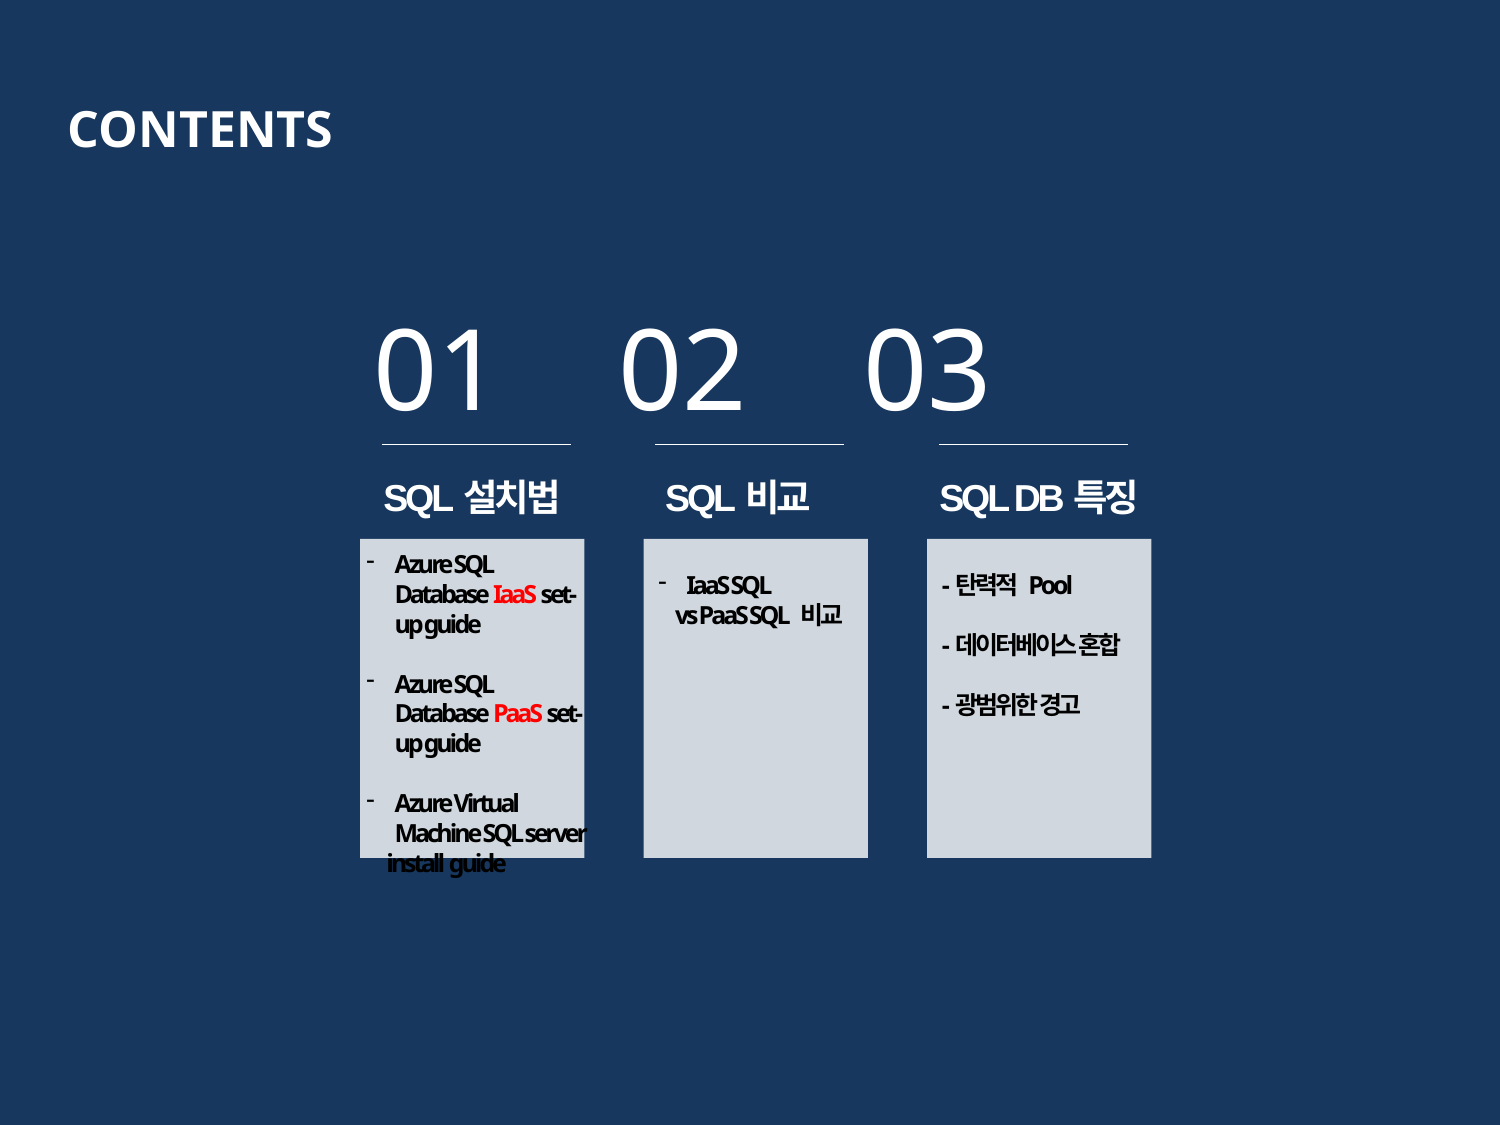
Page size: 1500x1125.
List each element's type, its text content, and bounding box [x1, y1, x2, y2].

text_box [642, 537, 870, 860]
text_box CONTENTS [53, 89, 739, 165]
text_box Azure SQL Database IaaS set-up guide Azure SQL Database PaaS set-up guide Azure Virtual Machine SQL server install guide [351, 540, 602, 886]
text_box 01 02 03 [358, 290, 1128, 441]
text_box SQL비교 [631, 466, 845, 527]
text_box SQL설치법 [359, 466, 585, 527]
text_box [925, 537, 1154, 860]
text_box IaaS SQL vs PaaS SQL 비교 [643, 562, 868, 697]
text_box -탄력적 Pool -데이터베이스 혼합 -광범위한 경고 [927, 562, 1152, 727]
text_box SQL DB특징 [903, 466, 1176, 527]
